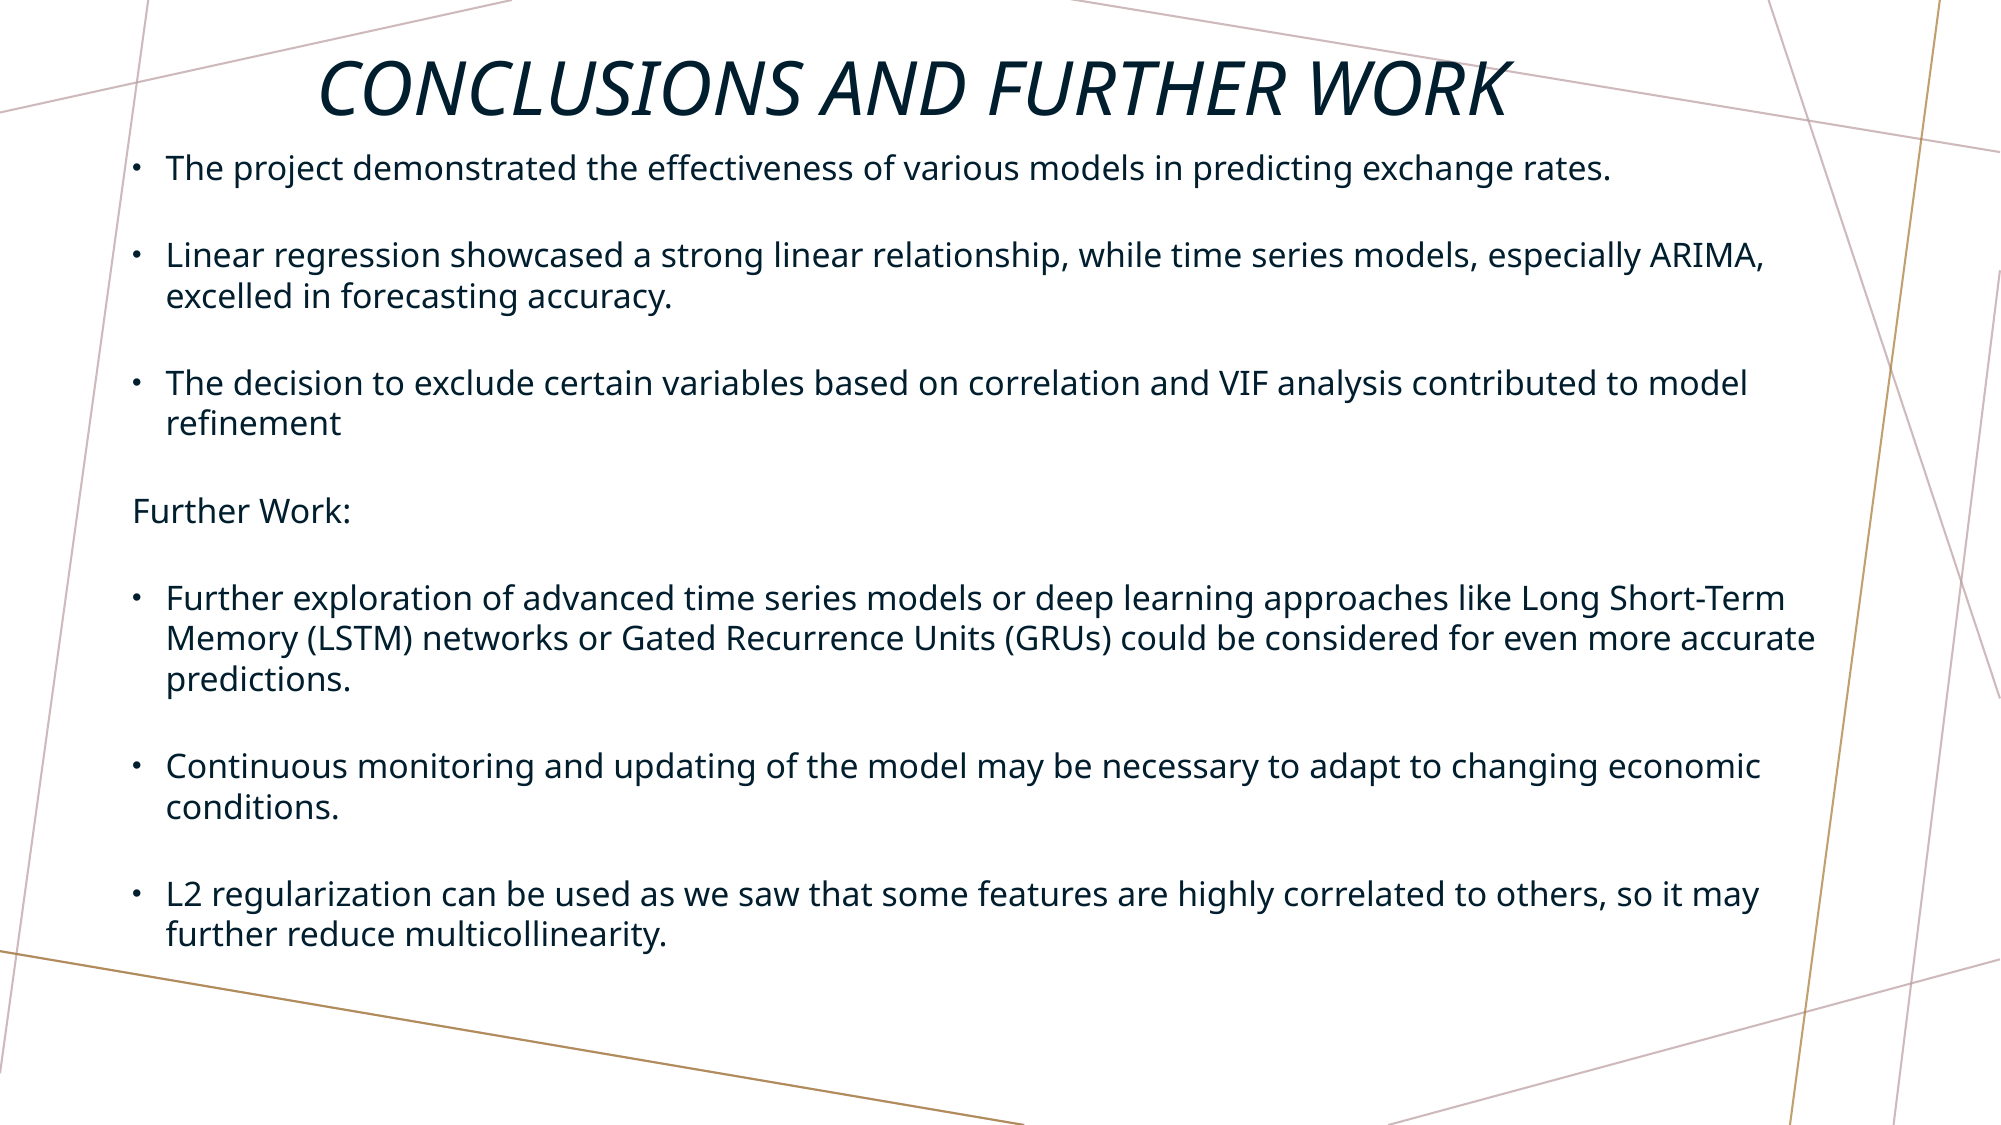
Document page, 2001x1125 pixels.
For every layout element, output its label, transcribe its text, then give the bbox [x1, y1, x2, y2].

list The project demonstrated the effectiveness of various models in predicting exchange rates. Linear regression showcased a strong linear relationship, while time series models, especially ARIMA, excelled in forecasting accuracy. The decision to exclude certain variables based on correlation and VIF analysis contributed to model refinement Further Work: Further exploration of advanced time series models or deep learning approaches like Long Short-Term Memory (LSTM) networks or Gated Recurrence Units (GRUs) could be considered for even more accurate predictions. Continuous monitoring and updating of the model may be necessary to adapt to changing economic conditions. L2 regularization can be used as we saw that some features are highly correlated to others, so it may further reduce multicollinearity. [116, 139, 1893, 969]
title Conclusions AND Further work [301, 37, 1699, 139]
